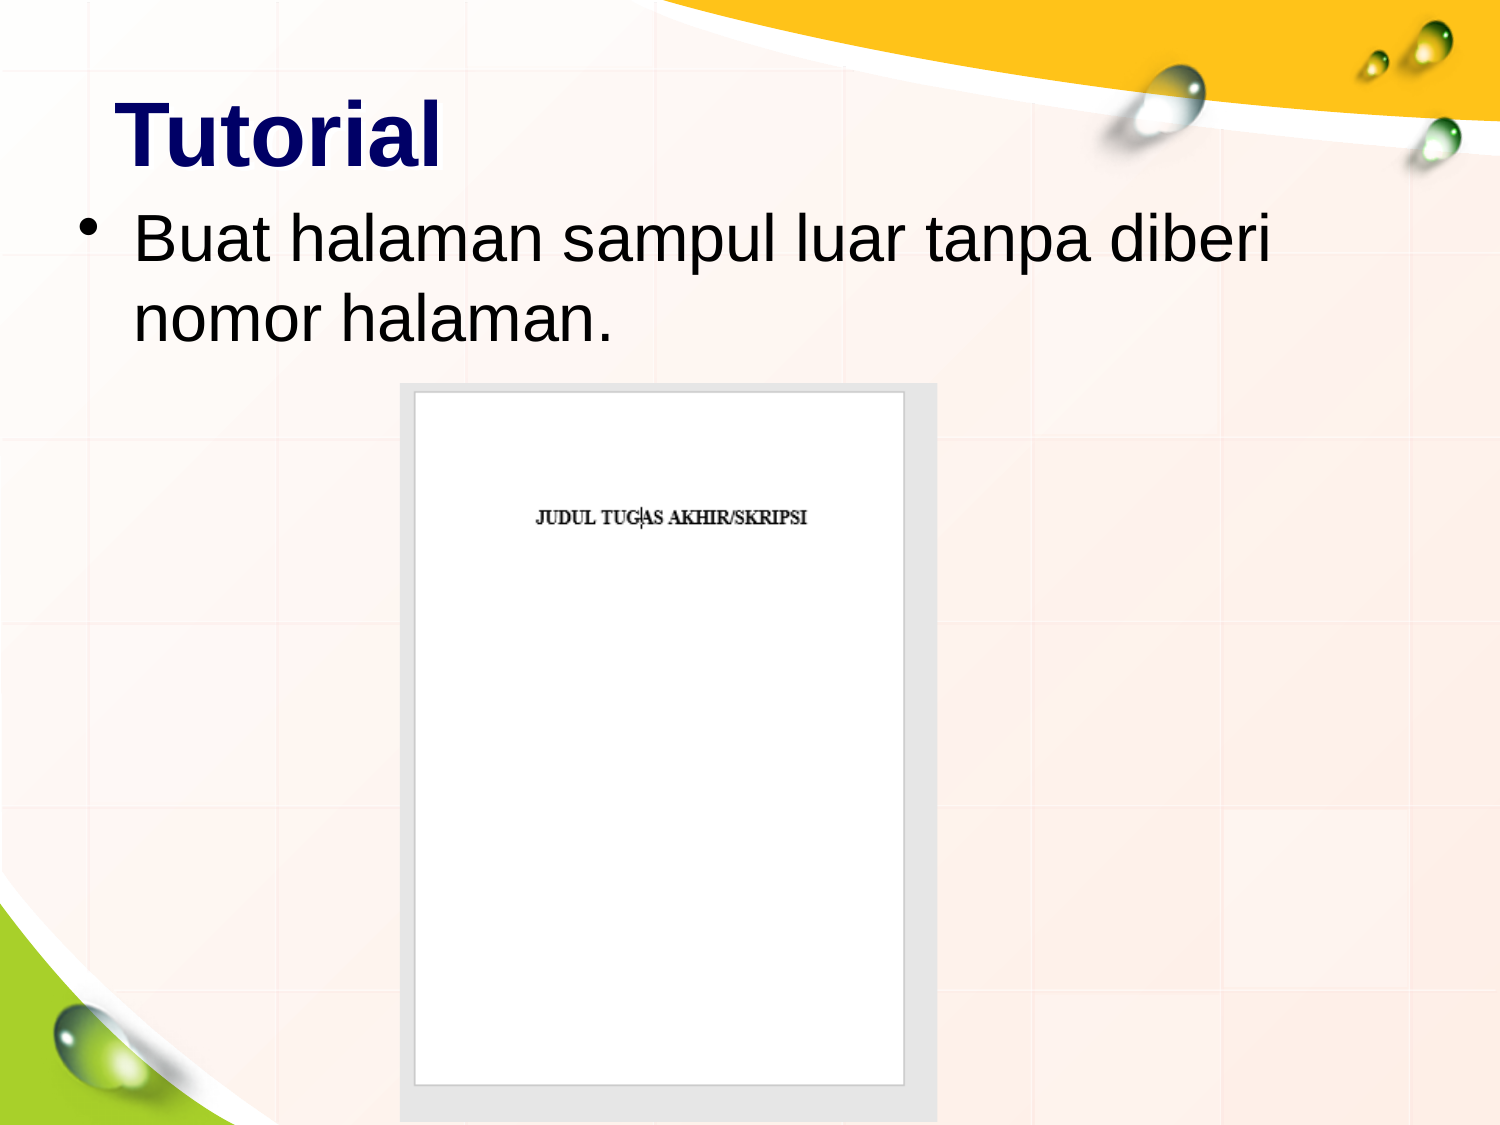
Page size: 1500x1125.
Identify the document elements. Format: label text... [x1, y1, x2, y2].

picture [399, 383, 938, 1122]
list Buat halaman sampul luar tanpa diberi nomor halaman. [62, 187, 1463, 1076]
title Tutorial [99, 53, 1426, 187]
picture [1093, 0, 1500, 213]
picture [0, 948, 230, 1125]
